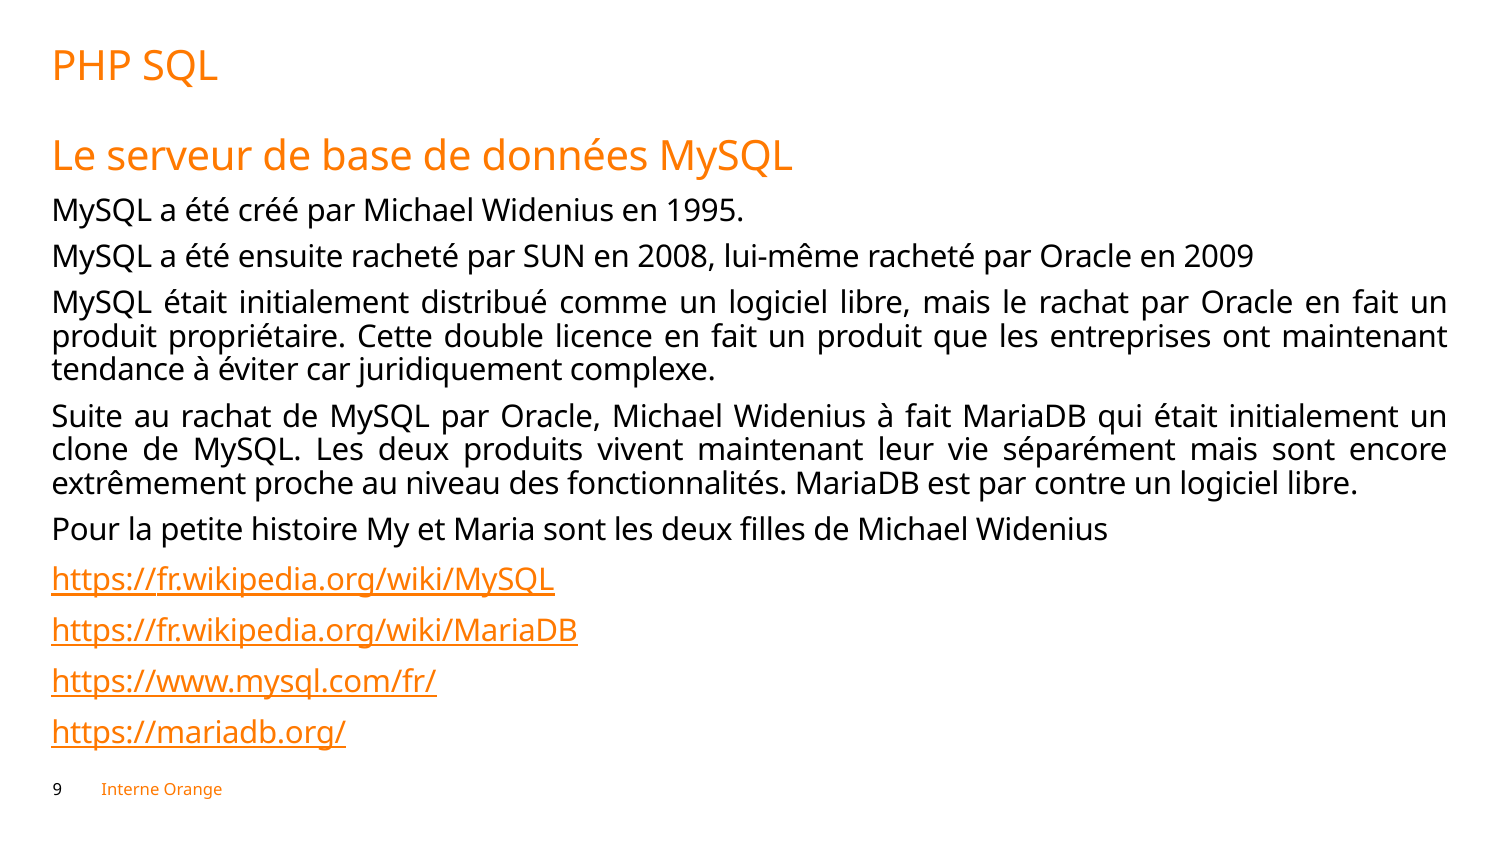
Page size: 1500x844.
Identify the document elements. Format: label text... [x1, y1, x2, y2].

list MySQL a été créé par Michael Widenius en 1995. MySQL a été ensuite racheté par SUN en 2008, lui-même racheté par Oracle en 2009 MySQL était initialement distribué comme un logiciel libre, mais le rachat par Oracle en fait un produit propriétaire. Cette double licence en fait un produit que les entreprises ont maintenant tendance à éviter car juridiquement complexe. Suite au rachat de MySQL par Oracle, Michael Widenius à fait MariaDB qui était initialement un clone de MySQL. Les deux produits vivent maintenant leur vie séparément mais sont encore extrêmement proche au niveau des fonctionnalités. MariaDB est par contre un logiciel libre. Pour la petite histoire My et Maria sont les deux filles de Michael Widenius https://fr.wikipedia.org/wiki/MySQL https://fr.wikipedia.org/wiki/MariaDB https://www.mysql.com/fr/ https://mariadb.org/ [51, 194, 1449, 765]
title PHP SQL Le serveur de base de données MySQL [51, 43, 1449, 186]
